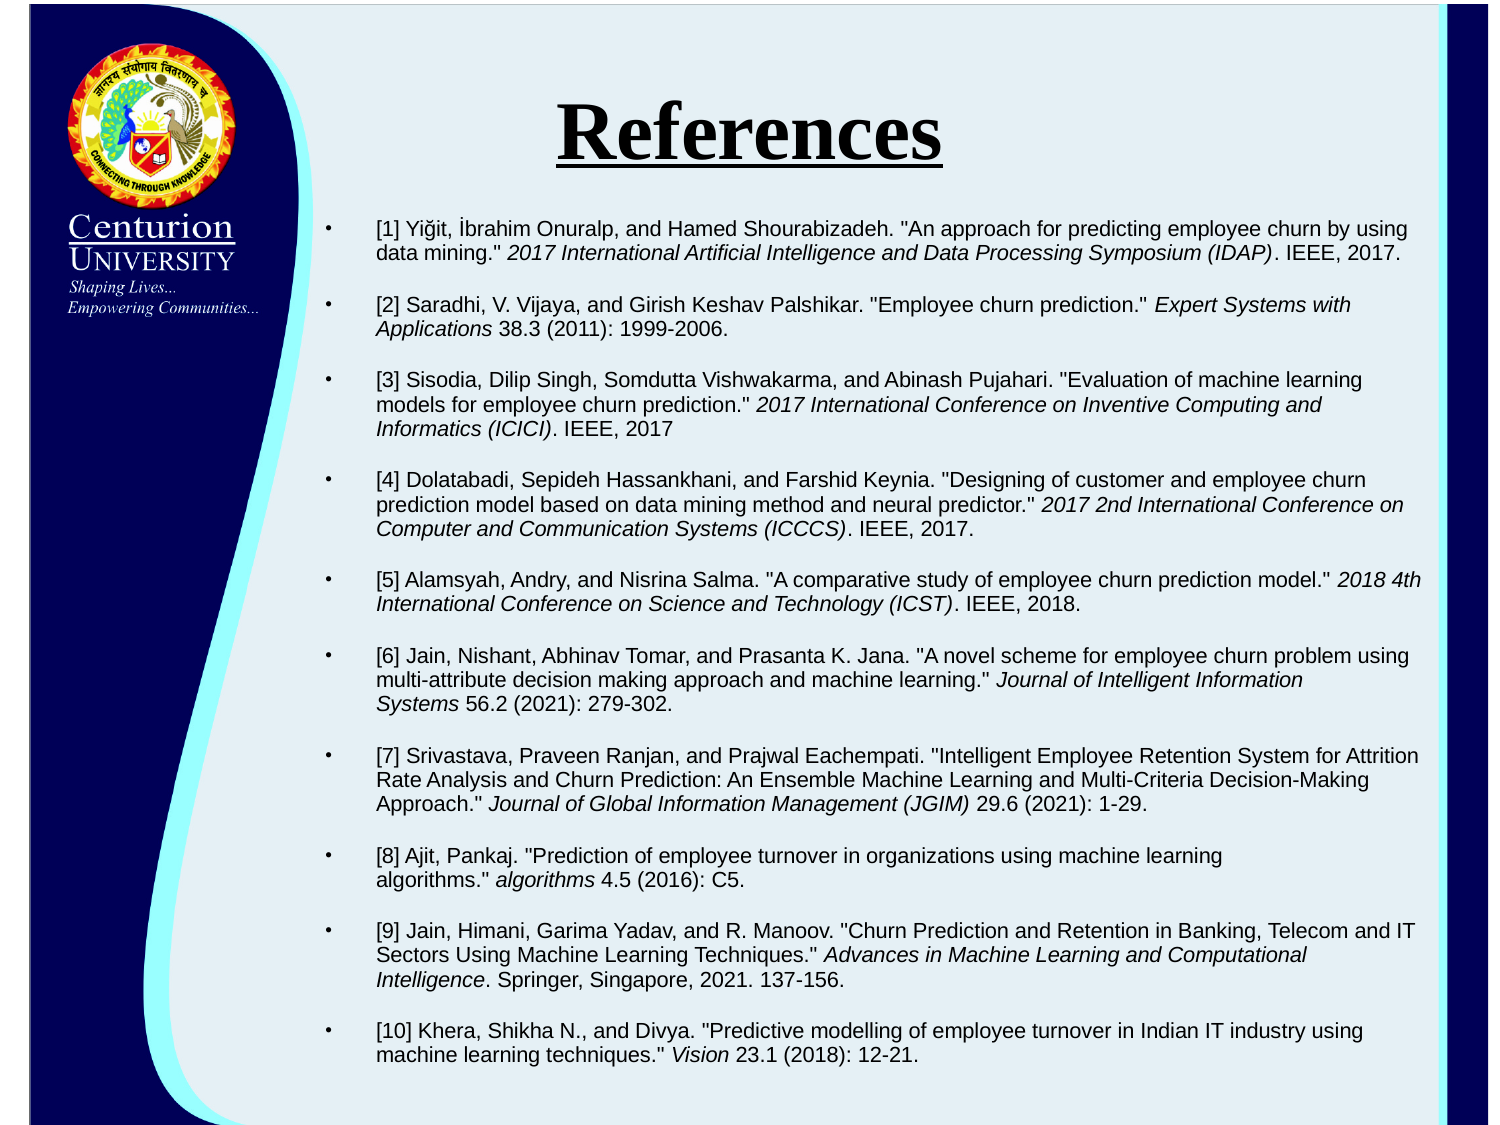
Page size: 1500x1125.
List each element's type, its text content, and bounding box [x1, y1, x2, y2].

list [1] Yiğit, İbrahim Onuralp, and Hamed Shourabizadeh. "An approach for predicting employee churn by using data mining." 2017 International Artificial Intelligence and Data Processing Symposium (IDAP). IEEE, 2017. [2] Saradhi, V. Vijaya, and Girish Keshav Palshikar. "Employee churn prediction." Expert Systems with Applications 38.3 (2011): 1999-2006. [3] Sisodia, Dilip Singh, Somdutta Vishwakarma, and Abinash Pujahari. "Evaluation of machine learning models for employee churn prediction." 2017 International Conference on Inventive Computing and Informatics (ICICI). IEEE, 2017 [4] Dolatabadi, Sepideh Hassankhani, and Farshid Keynia. "Designing of customer and employee churn prediction model based on data mining method and neural predictor." 2017 2nd International Conference on Computer and Communication Systems (ICCCS). IEEE, 2017. [5] Alamsyah, Andry, and Nisrina Salma. "A comparative study of employee churn prediction model." 2018 4th International Conference on Science and Technology (ICST). IEEE, 2018. [6] Jain, Nishant, Abhinav Tomar, and Prasanta K. Jana. "A novel scheme for employee churn problem using multi-attribute decision making approach and machine learning." Journal of Intelligent Information Systems 56.2 (2021): 279-302. [7] Srivastava, Praveen Ranjan, and Prajwal Eachempati. "Intelligent Employee Retention System for Attrition Rate Analysis and Churn Prediction: An Ensemble Machine Learning and Multi-Criteria Decision-Making Approach." Journal of Global Information Management (JGIM) 29.6 (2021): 1-29. [8] Ajit, Pankaj. "Prediction of employee turnover in organizations using machine learning algorithms." algorithms 4.5 (2016): C5. [9] Jain, Himani, Garima Yadav, and R. Manoov. "Churn Prediction and Retention in Banking, Telecom and IT Sectors Using Machine Learning Techniques." Advances in Machine Learning and Computational Intelligence. Springer, Singapore, 2021. 137-156. [10] Khera, Shikha N., and Divya. "Predictive modelling of employee turnover in Indian IT industry using machine learning techniques." Vision 23.1 (2018): 12-21. [324, 212, 1425, 1088]
picture [29, 4, 1489, 1125]
title References [75, 50, 1425, 213]
